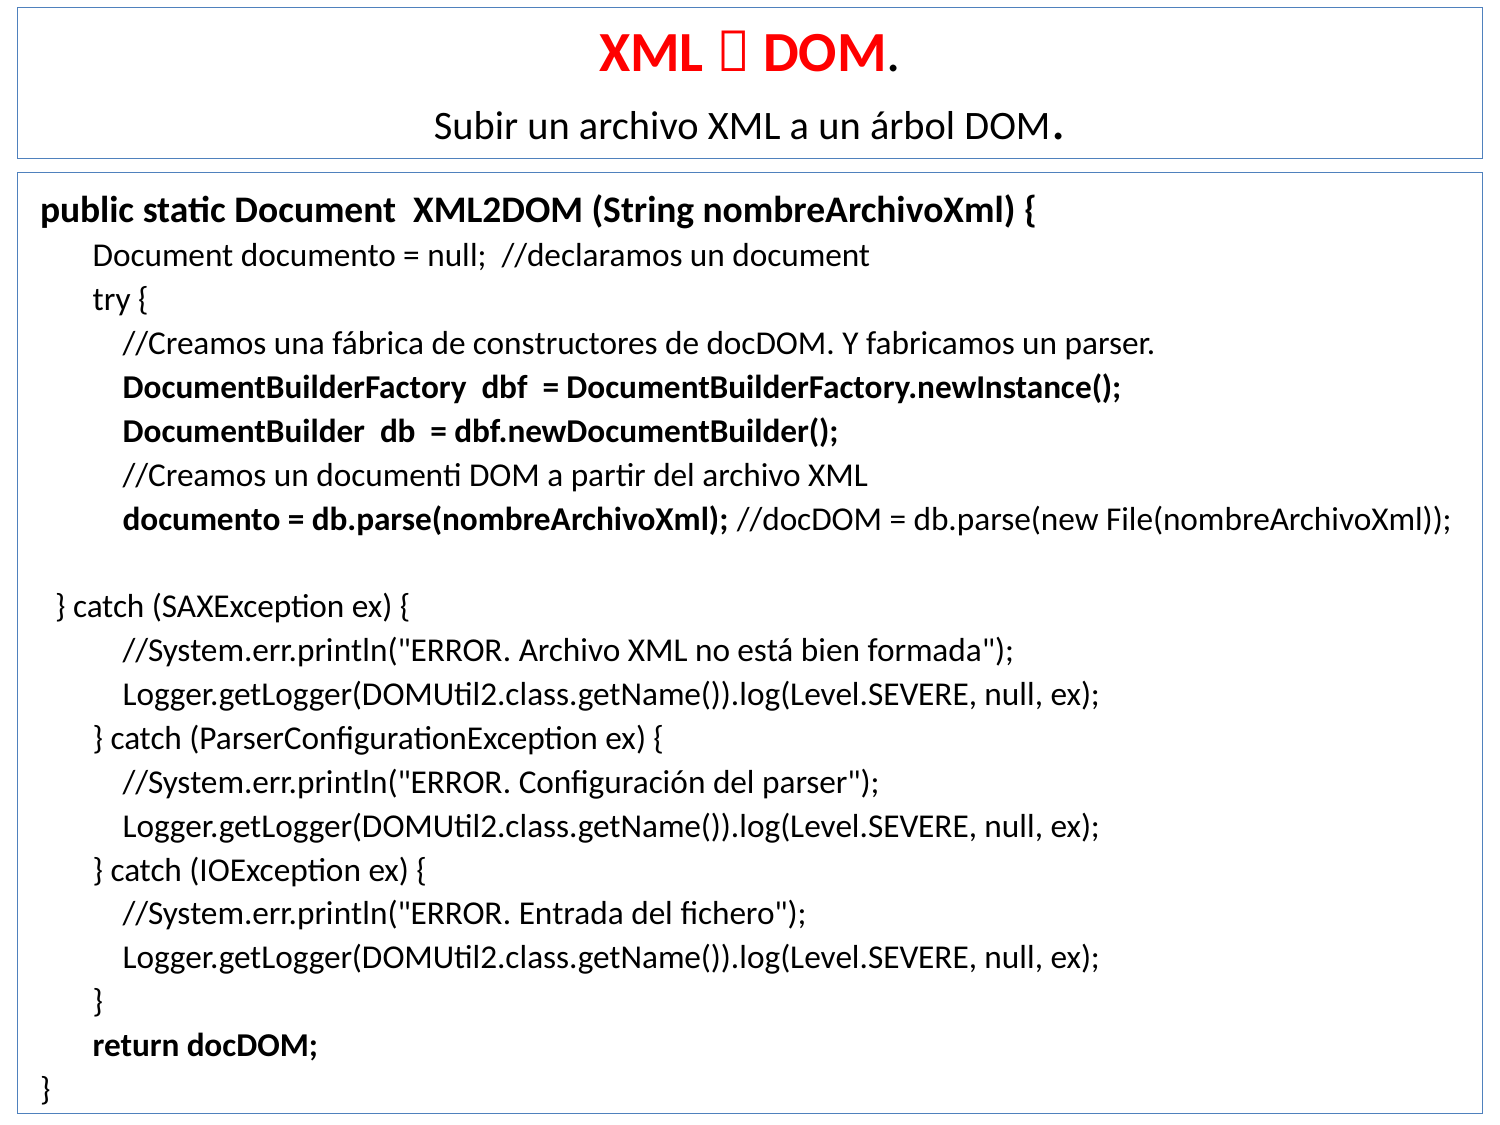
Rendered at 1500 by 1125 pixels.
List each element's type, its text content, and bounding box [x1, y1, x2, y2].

title XML  DOM. Subir un archivo XML a un árbol DOM. [17, 7, 1483, 159]
list public static Document XML2DOM (String nombreArchivoXml) { Document documento = null; //declaramos un document try { //Creamos una fábrica de constructores de docDOM. Y fabricamos un parser. DocumentBuilderFactory dbf = DocumentBuilderFactory.newInstance(); DocumentBuilder db = dbf.newDocumentBuilder(); //Creamos un documenti DOM a partir del archivo XML documento = db.parse(nombreArchivoXml); //docDOM = db.parse(new File(nombreArchivoXml)); } catch (SAXException ex) { //System.err.println("ERROR. Archivo XML no está bien formada"); Logger.getLogger(DOMUtil2.class.getName()).log(Level.SEVERE, null, ex); } catch (ParserConfigurationException ex) { //System.err.println("ERROR. Configuración del parser"); Logger.getLogger(DOMUtil2.class.getName()).log(Level.SEVERE, null, ex); } catch (IOException ex) { //System.err.println("ERROR. Entrada del fichero"); Logger.getLogger(DOMUtil2.class.getName()).log(Level.SEVERE, null, ex); } return docDOM; } [17, 172, 1483, 1114]
